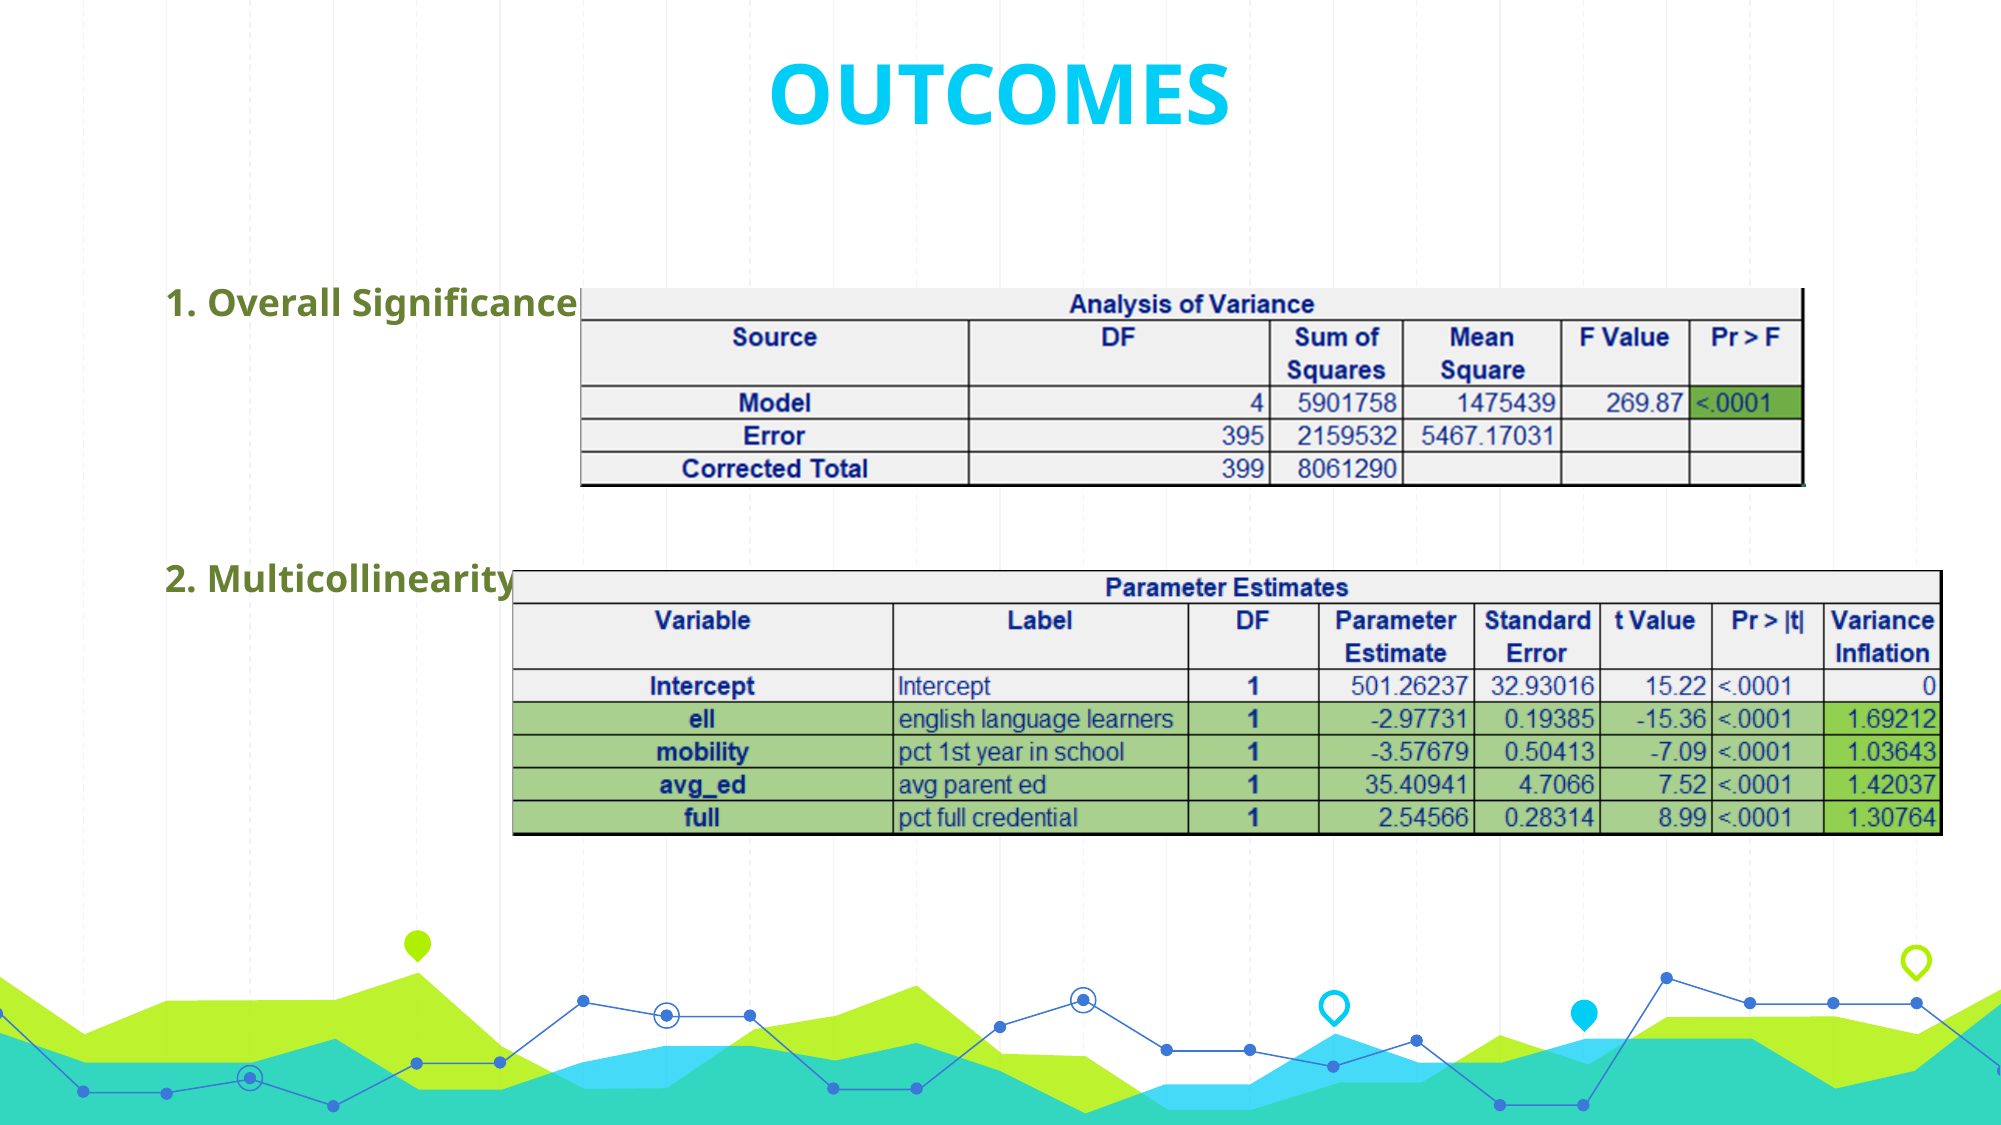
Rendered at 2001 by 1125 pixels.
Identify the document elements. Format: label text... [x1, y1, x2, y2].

picture [512, 570, 1943, 837]
list 1. Overall Significance: [99, 264, 1900, 511]
title OUTCOMES [234, 0, 1766, 157]
text_box 2. Multicollinearity: [99, 540, 1900, 842]
picture [580, 288, 1806, 487]
